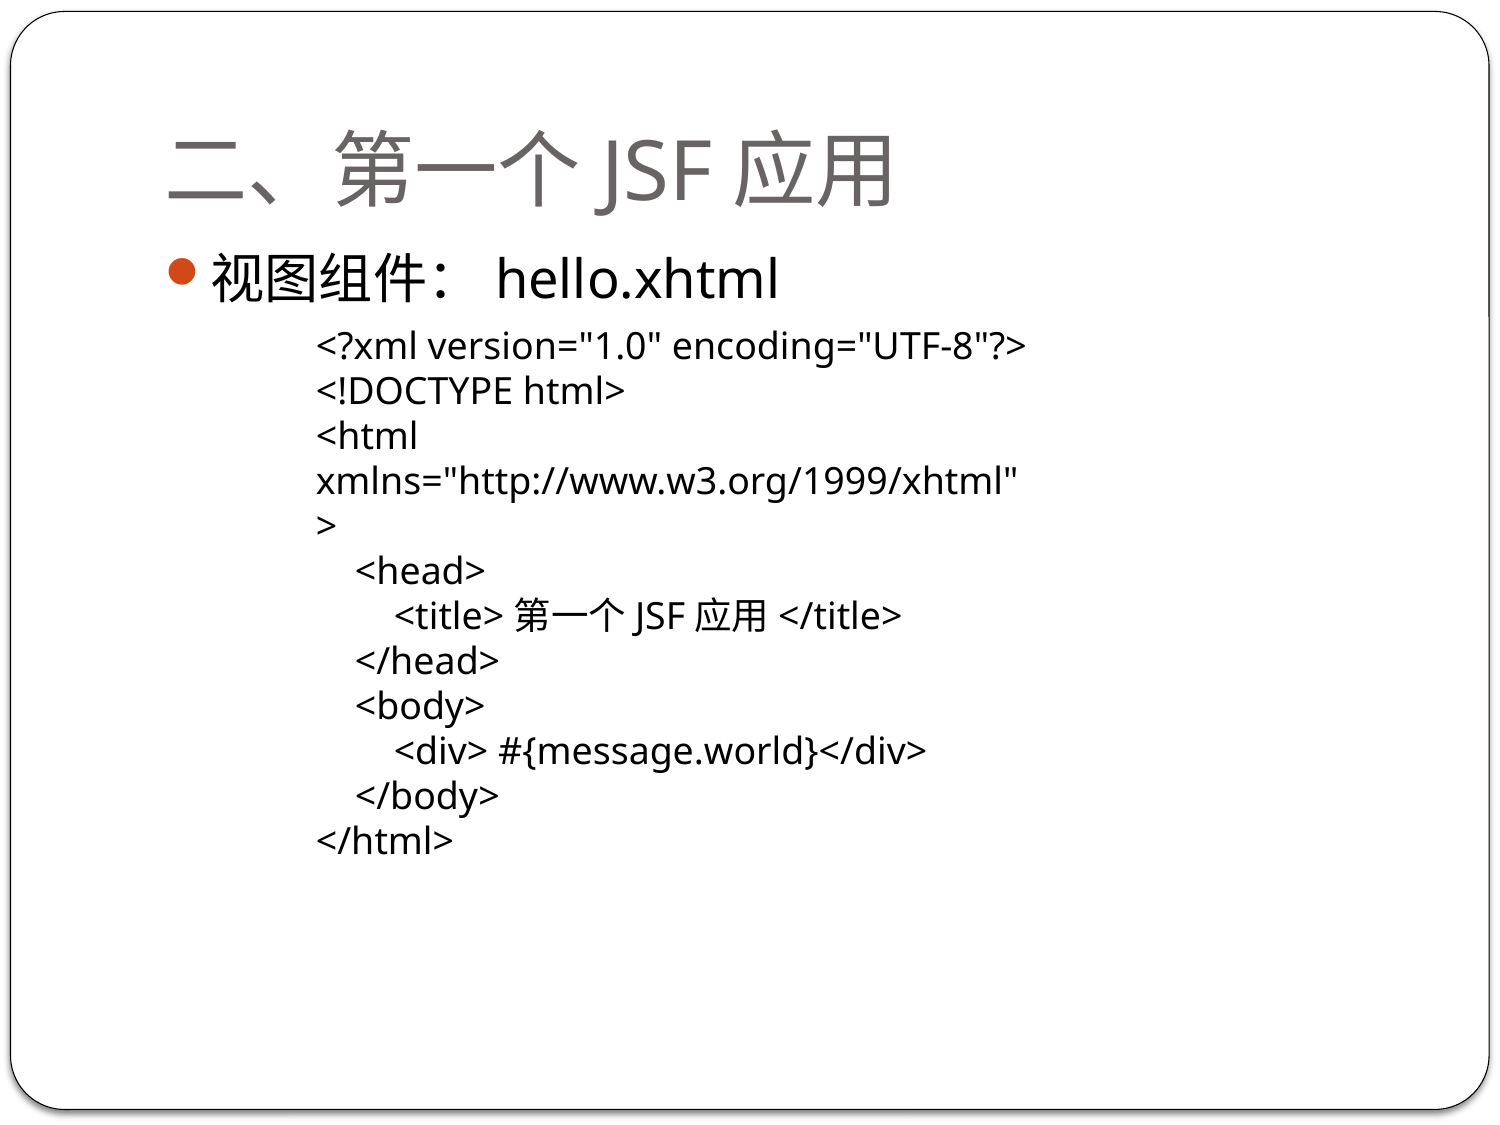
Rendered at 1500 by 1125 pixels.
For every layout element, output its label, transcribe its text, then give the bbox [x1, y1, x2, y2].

title 二、第一个JSF应用 [150, 45, 1425, 233]
text_box <?xml version="1.0" encoding="UTF-8"?> <!DOCTYPE html> <html xmlns="http://www.w3.org/1999/xhtml"> <head> <title>第一个JSF应用</title> </head> <body> <div> #{message.world}</div> </body> </html> [301, 314, 1052, 870]
list 视图组件：hello.xhtml [150, 237, 1425, 988]
